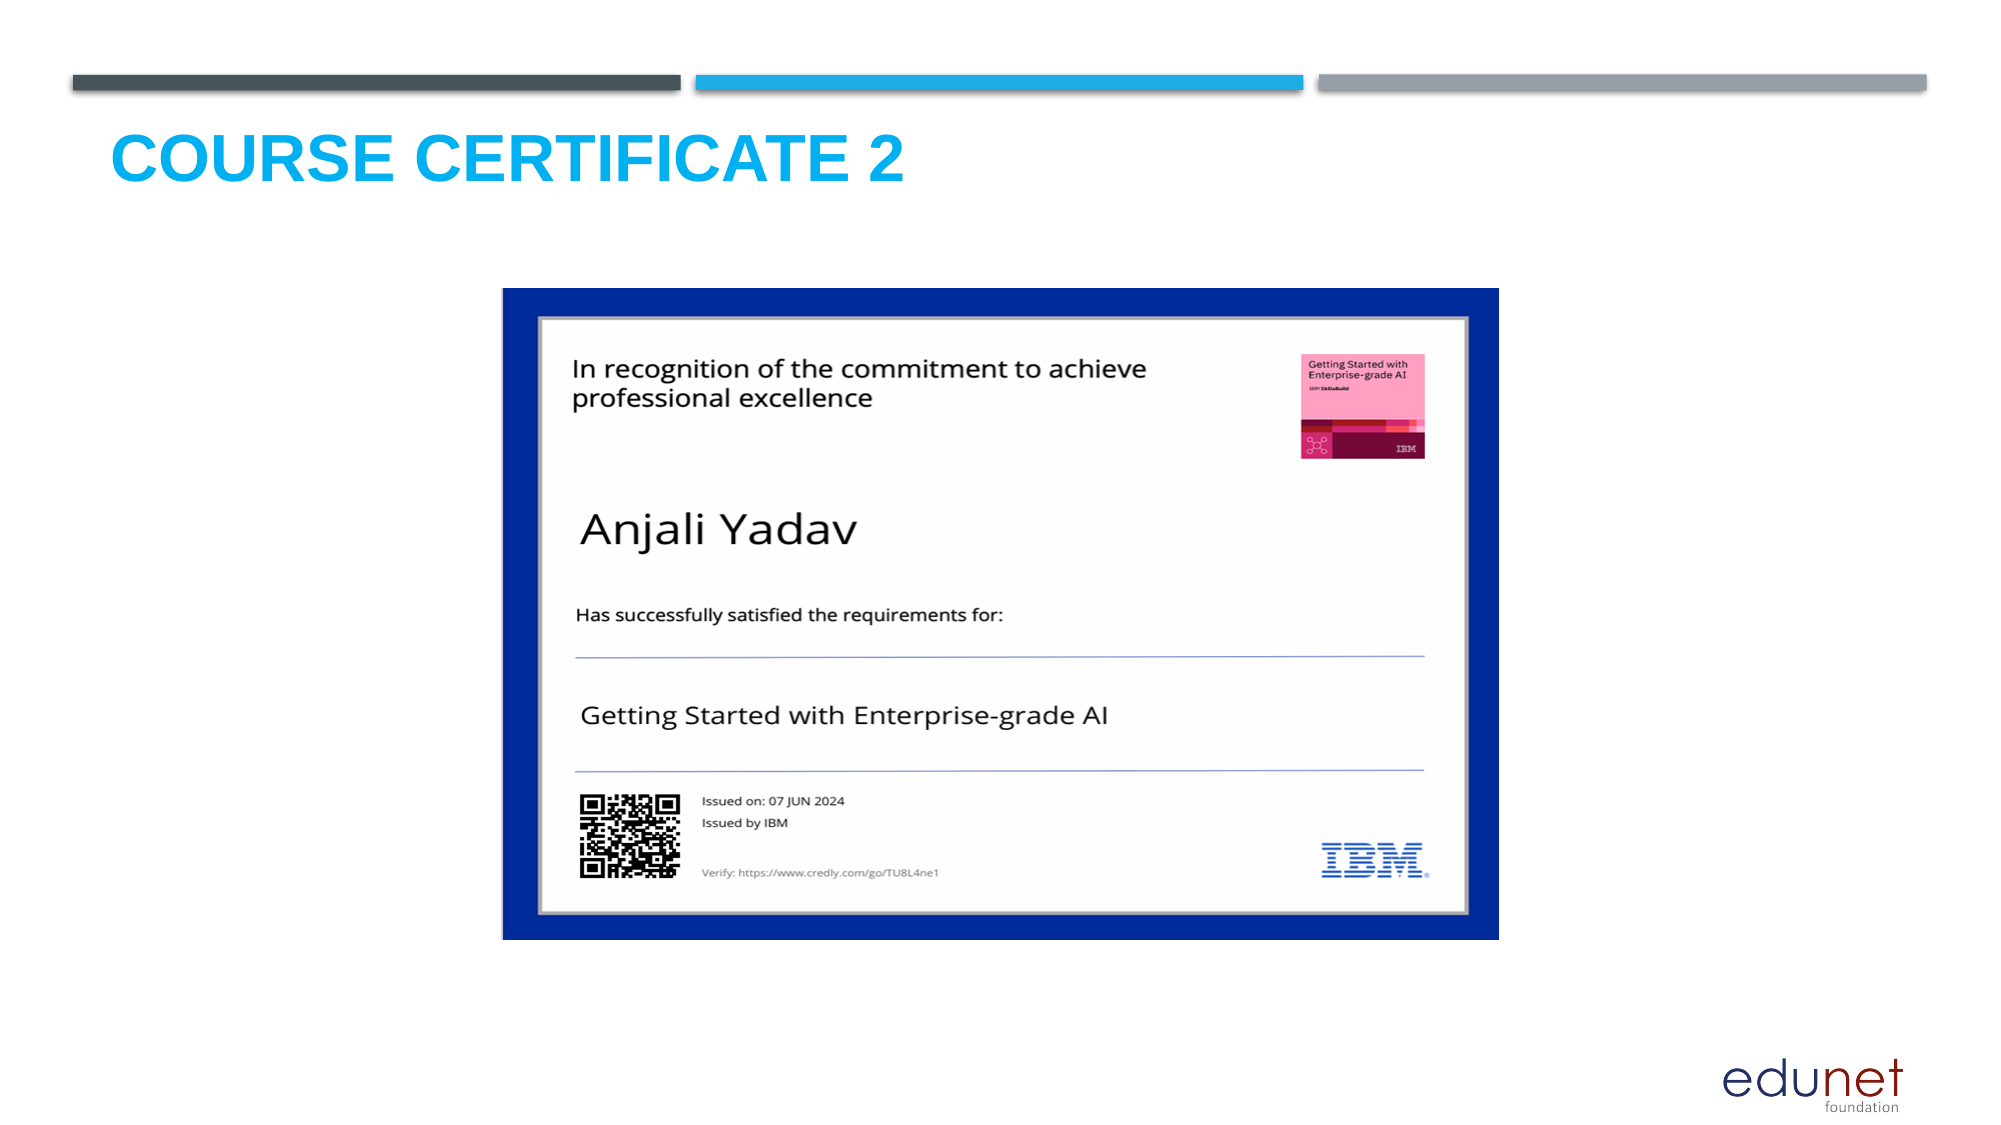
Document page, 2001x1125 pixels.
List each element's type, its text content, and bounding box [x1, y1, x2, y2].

picture [1719, 1056, 1905, 1116]
picture [500, 287, 1499, 941]
title course certificate 2 [95, 115, 1905, 203]
